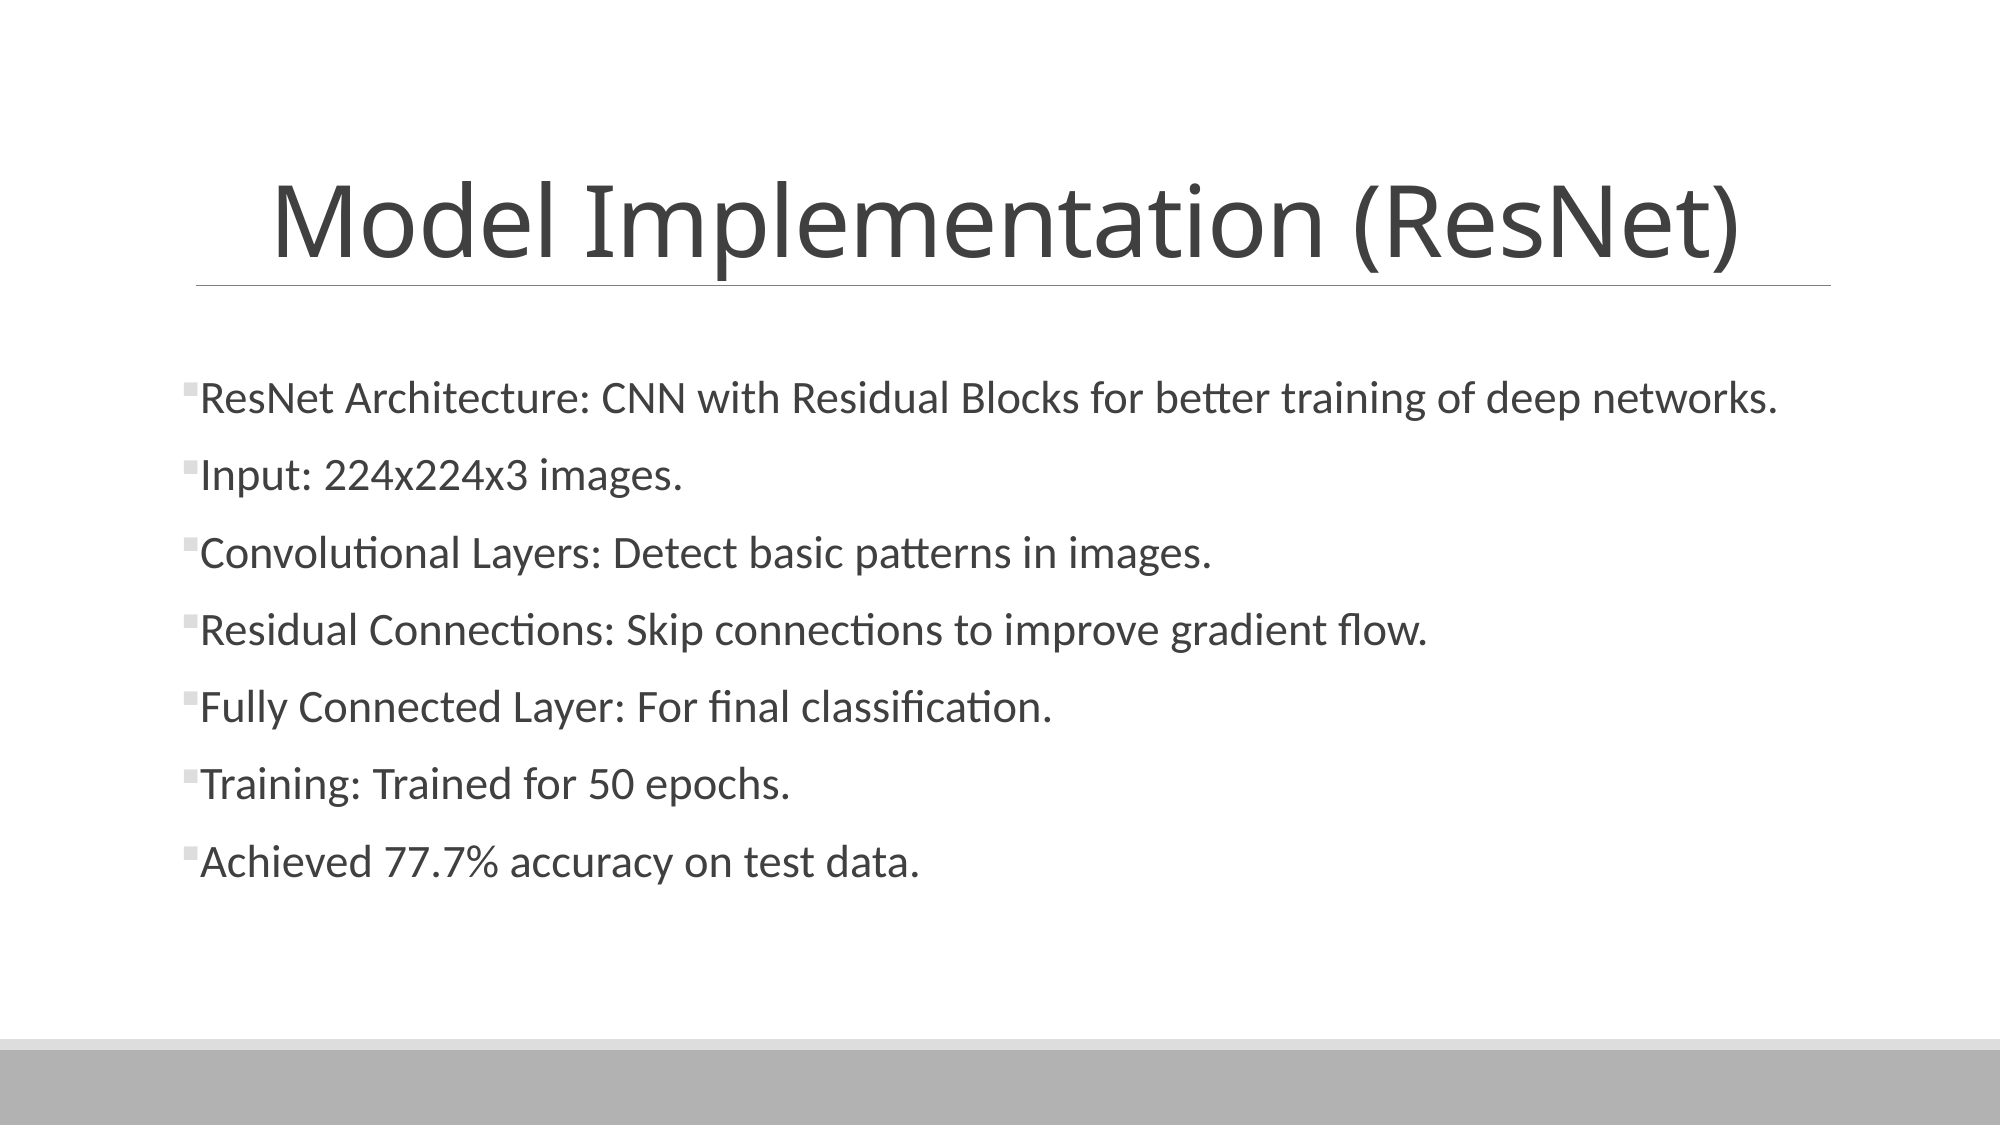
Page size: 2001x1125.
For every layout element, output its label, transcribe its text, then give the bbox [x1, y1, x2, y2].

list ResNet Architecture: CNN with Residual Blocks for better training of deep networks. Input: 224x224x3 images. Convolutional Layers: Detect basic patterns in images. Residual Connections: Skip connections to improve gradient flow. Fully Connected Layer: For final classification. Training: Trained for 50 epochs. Achieved 77.7% accuracy on test data. [180, 366, 1830, 904]
title Model Implementation (ResNet) [180, 47, 1830, 285]
